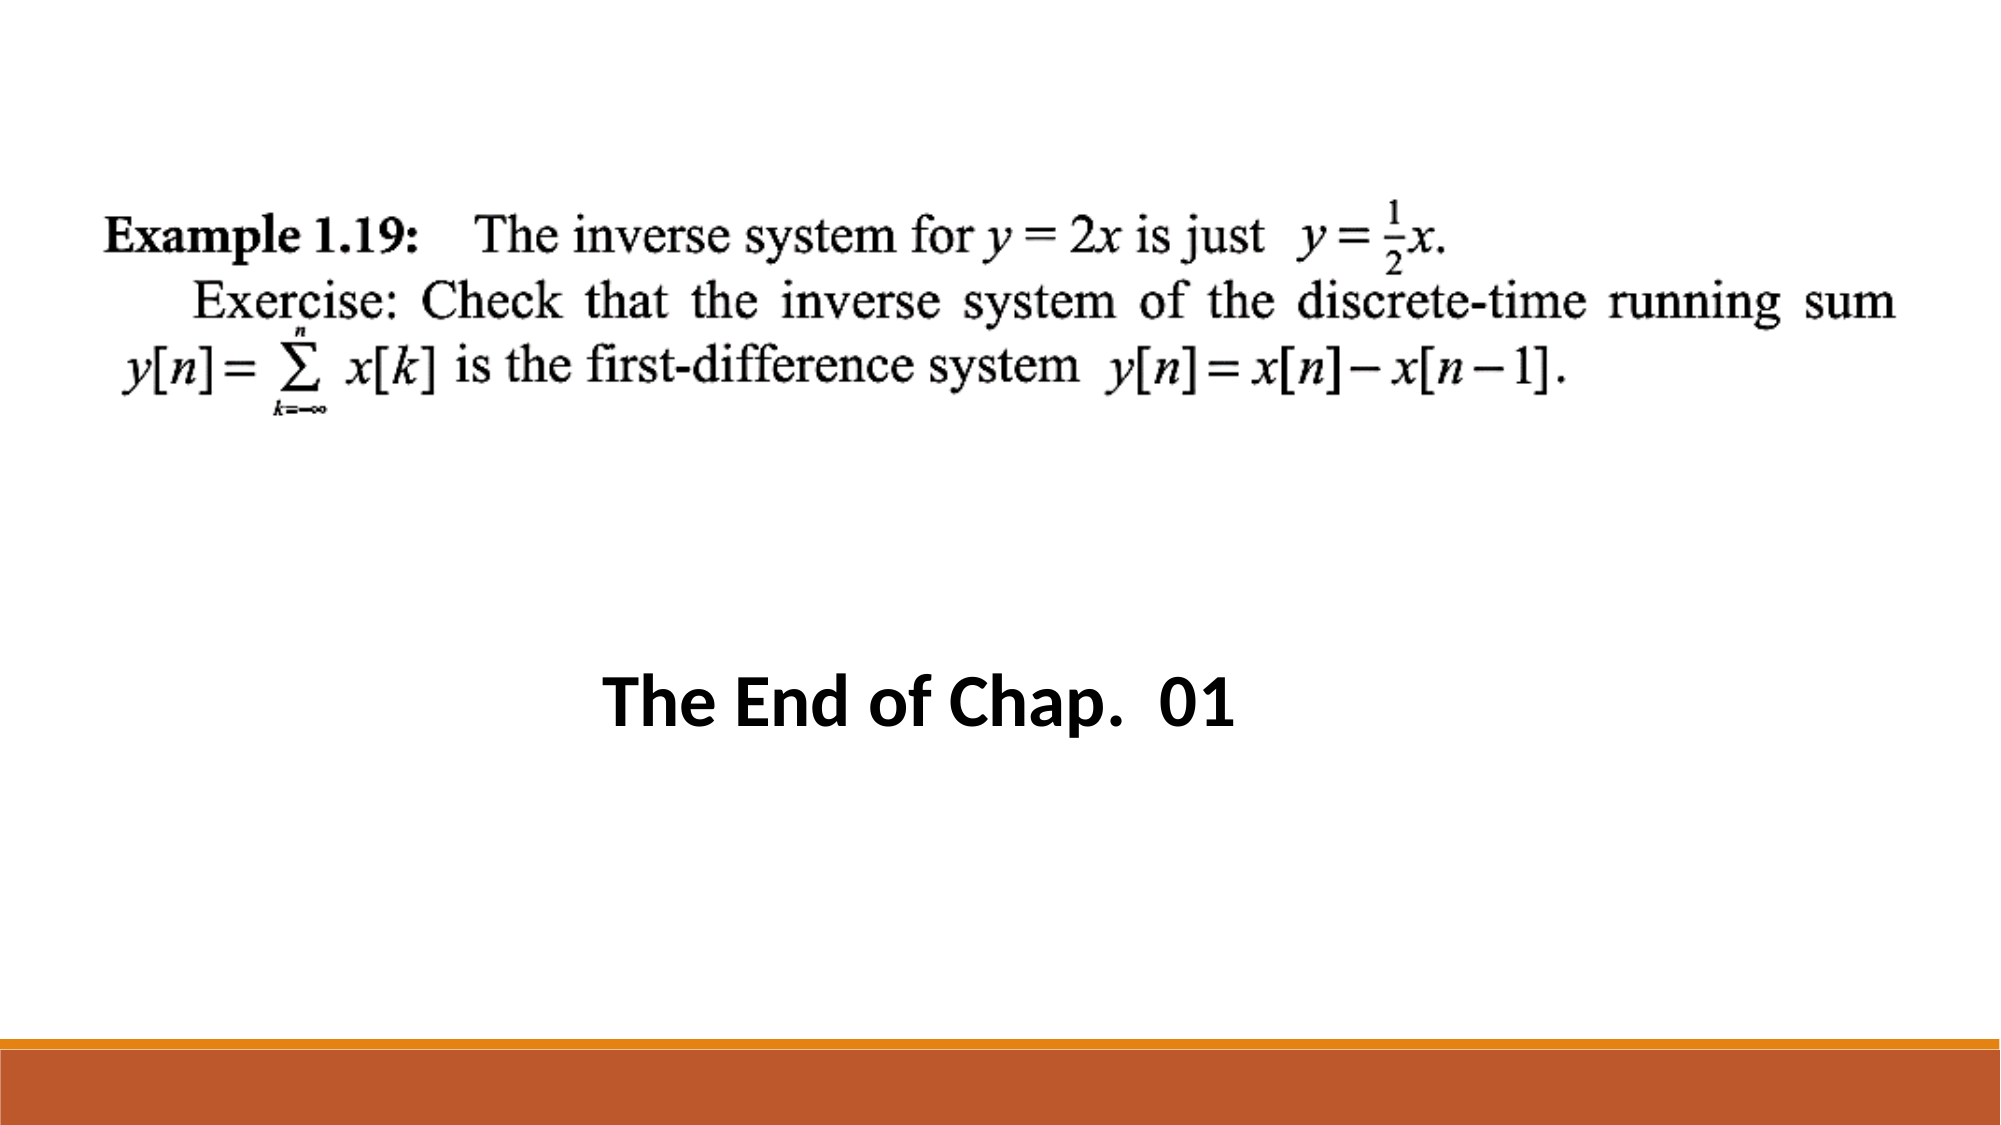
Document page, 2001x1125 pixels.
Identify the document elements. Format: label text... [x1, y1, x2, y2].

text_box The End of Chap. 01 [587, 643, 1301, 749]
picture [84, 184, 1916, 429]
